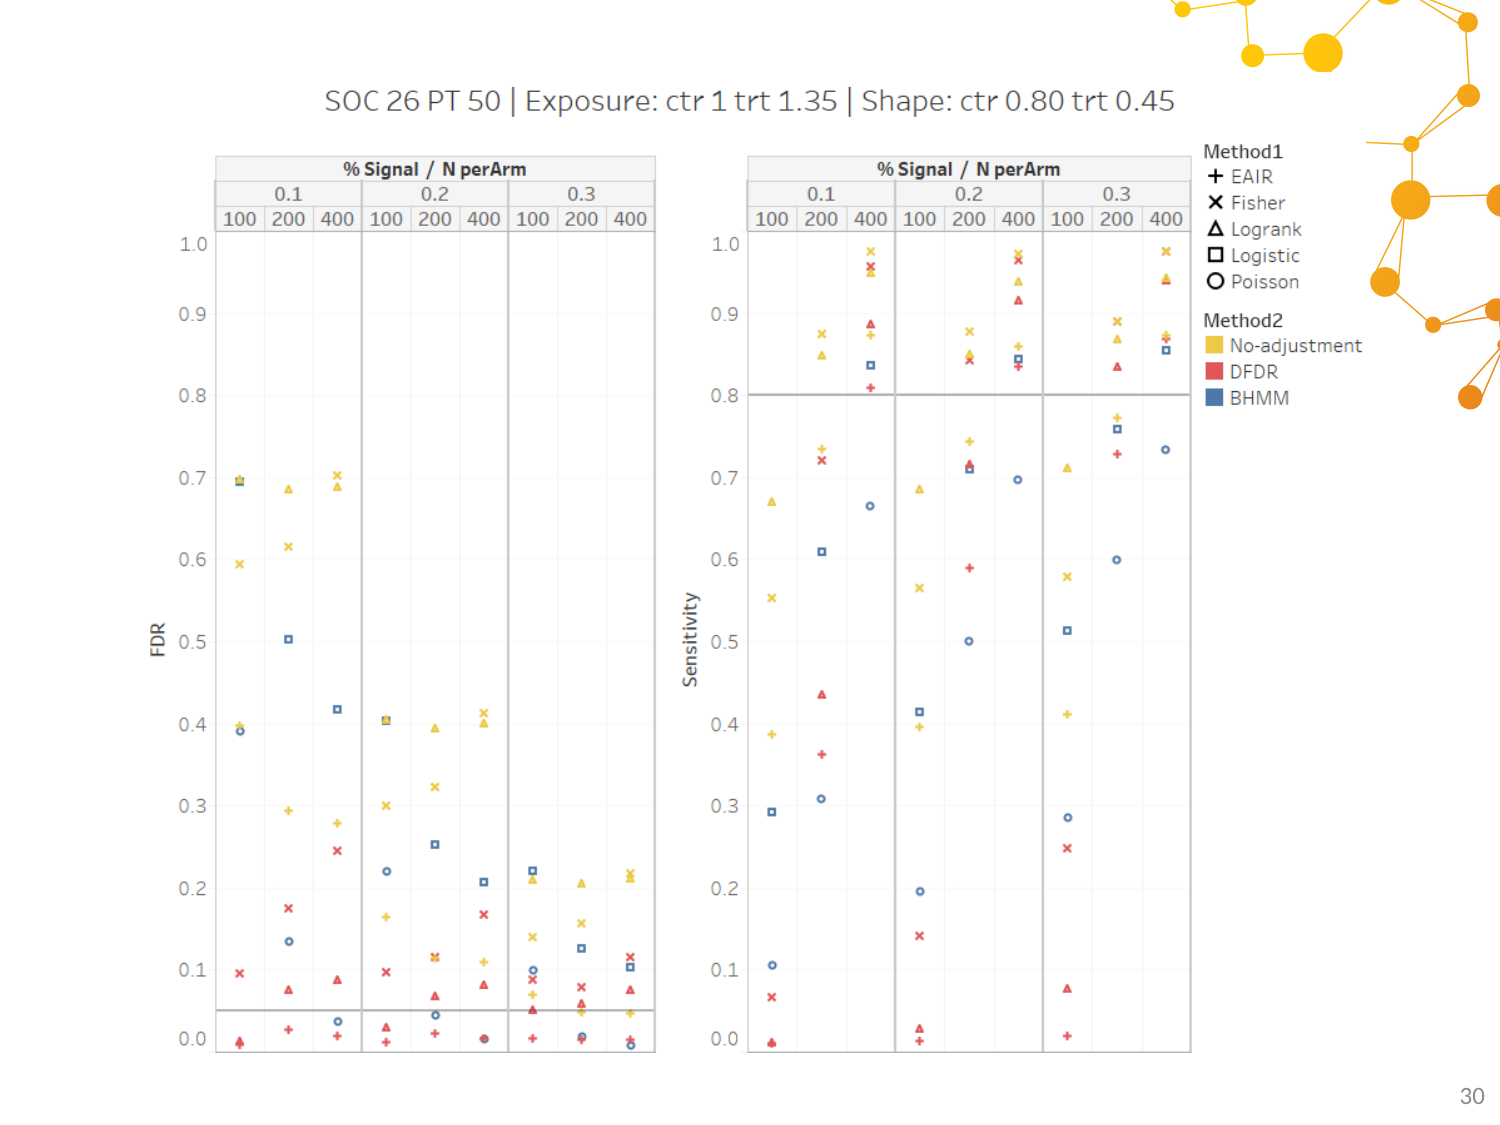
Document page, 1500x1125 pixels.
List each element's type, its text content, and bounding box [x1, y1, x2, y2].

slide_number 30 [1149, 1065, 1500, 1125]
picture [0, 0, 1500, 1125]
